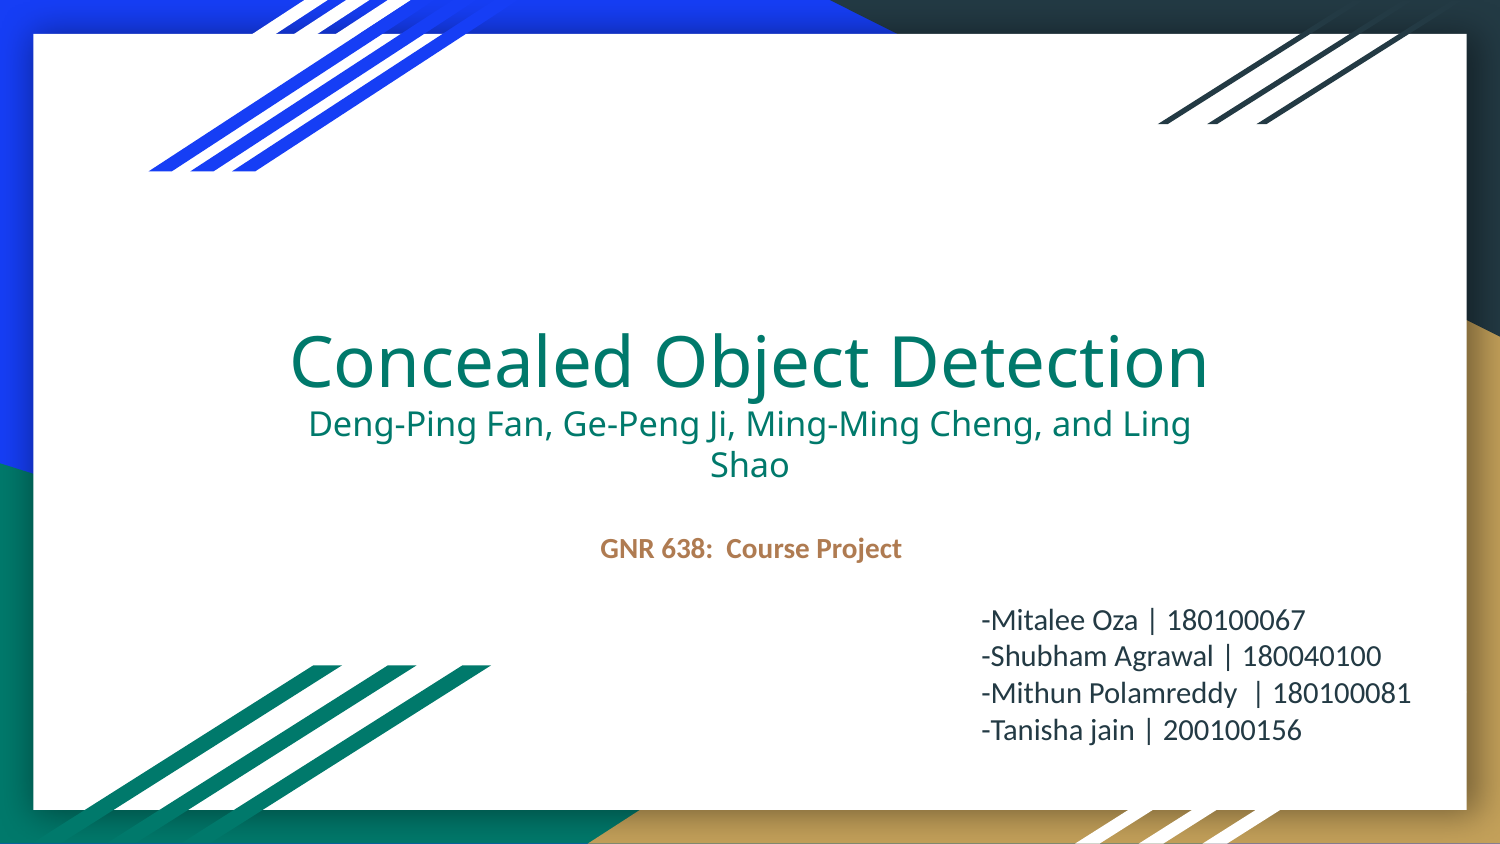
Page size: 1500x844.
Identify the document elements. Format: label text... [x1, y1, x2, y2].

text_box GNR 638: Course Project [495, 513, 1008, 579]
title Concealed Object Detection Deng-Ping Fan, Ge-Peng Ji, Ming-Ming Cheng, and Ling Shao [261, 281, 1239, 520]
subtitle -Mitalee Oza | 180100067 -Shubham Agrawal | 180040100 -Mithun Polamreddy | 180100081 -Tanisha jain | 200100156 [966, 584, 1434, 771]
